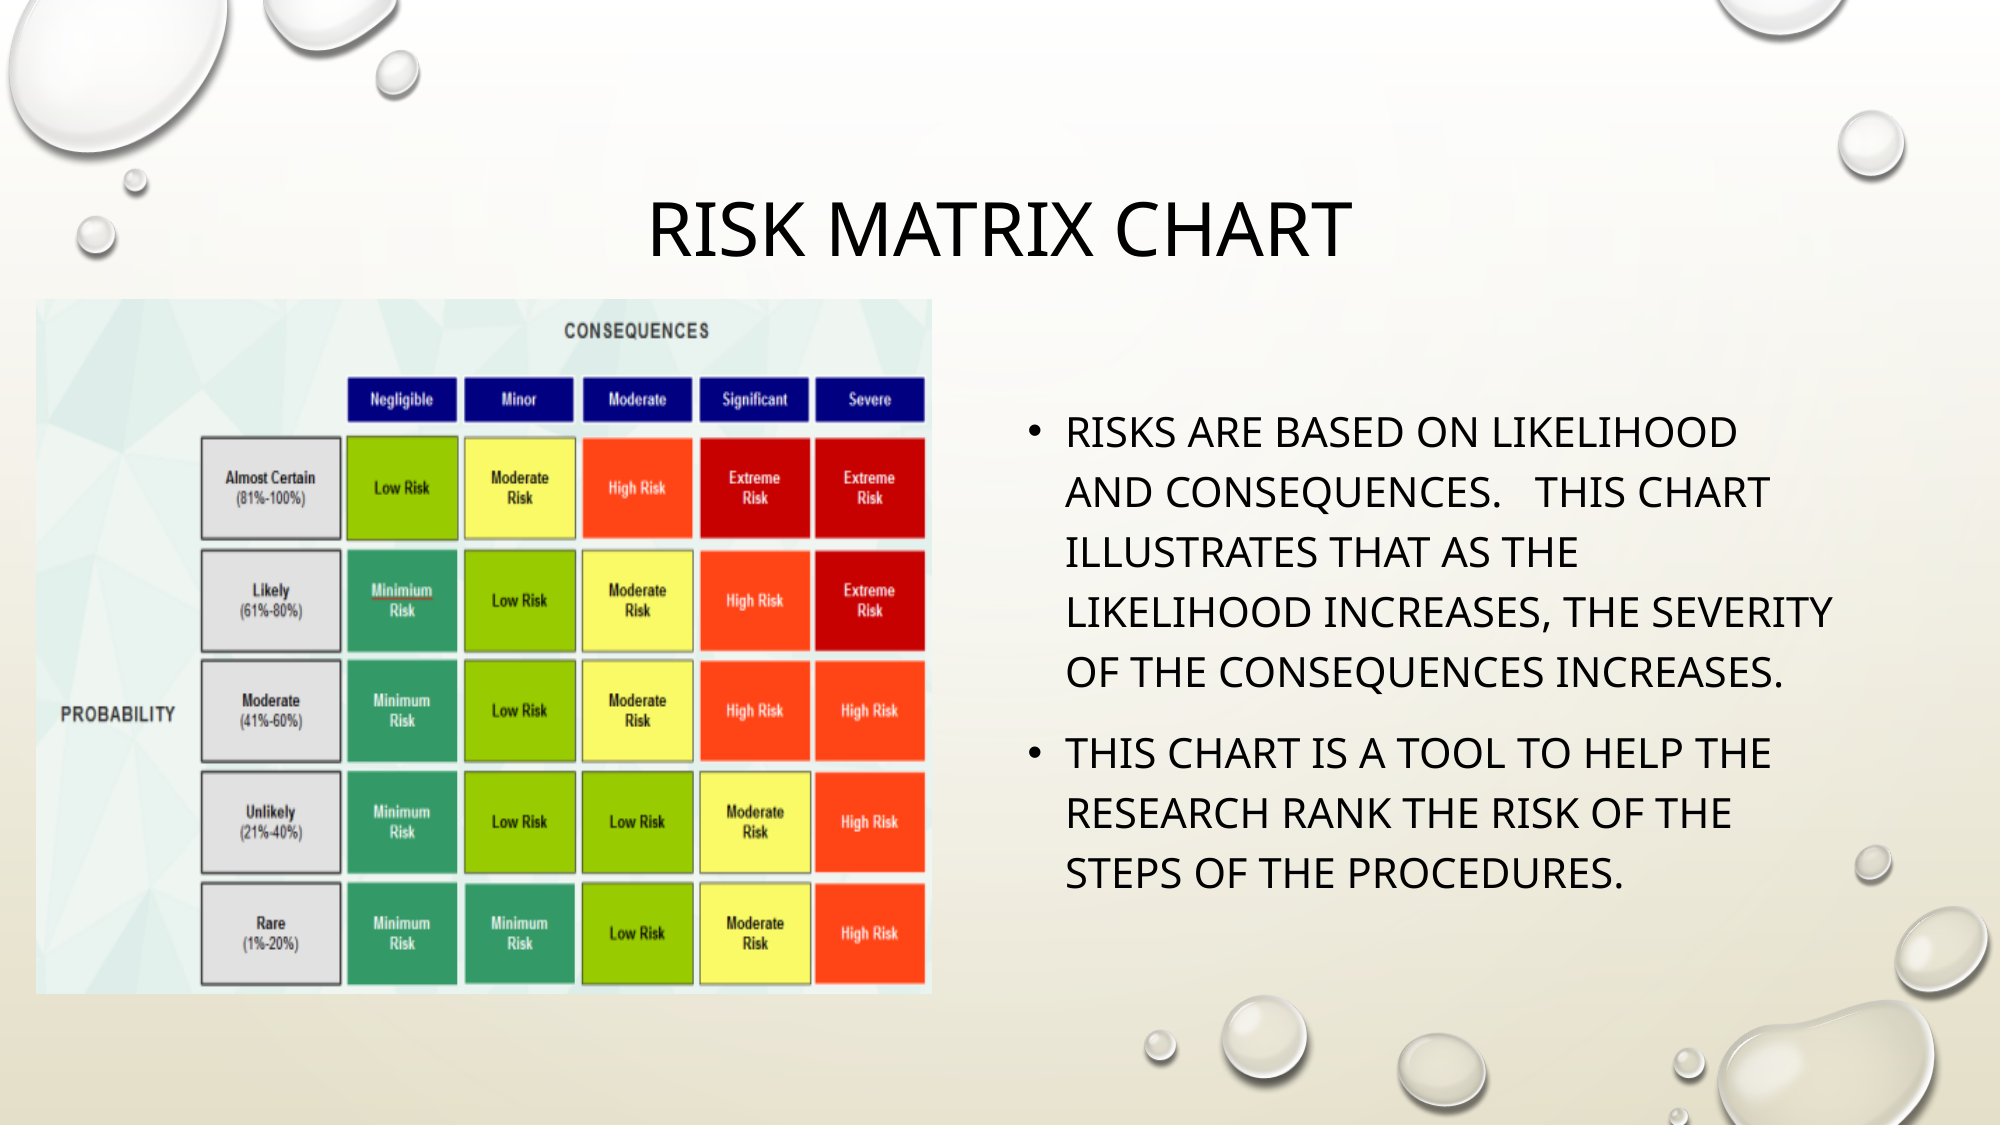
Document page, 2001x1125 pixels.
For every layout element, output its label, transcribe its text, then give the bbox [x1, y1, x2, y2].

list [35, 299, 933, 994]
picture [0, 0, 2000, 1125]
list Risks are based on likelihood and consequences. This chart illustrates that as the likelihood increases, the severity of the consequences increases. This chart is a tool to help the research rank the risk of the steps of the procedures. [1012, 388, 1850, 950]
title Risk Matrix Chart [149, 101, 1851, 364]
